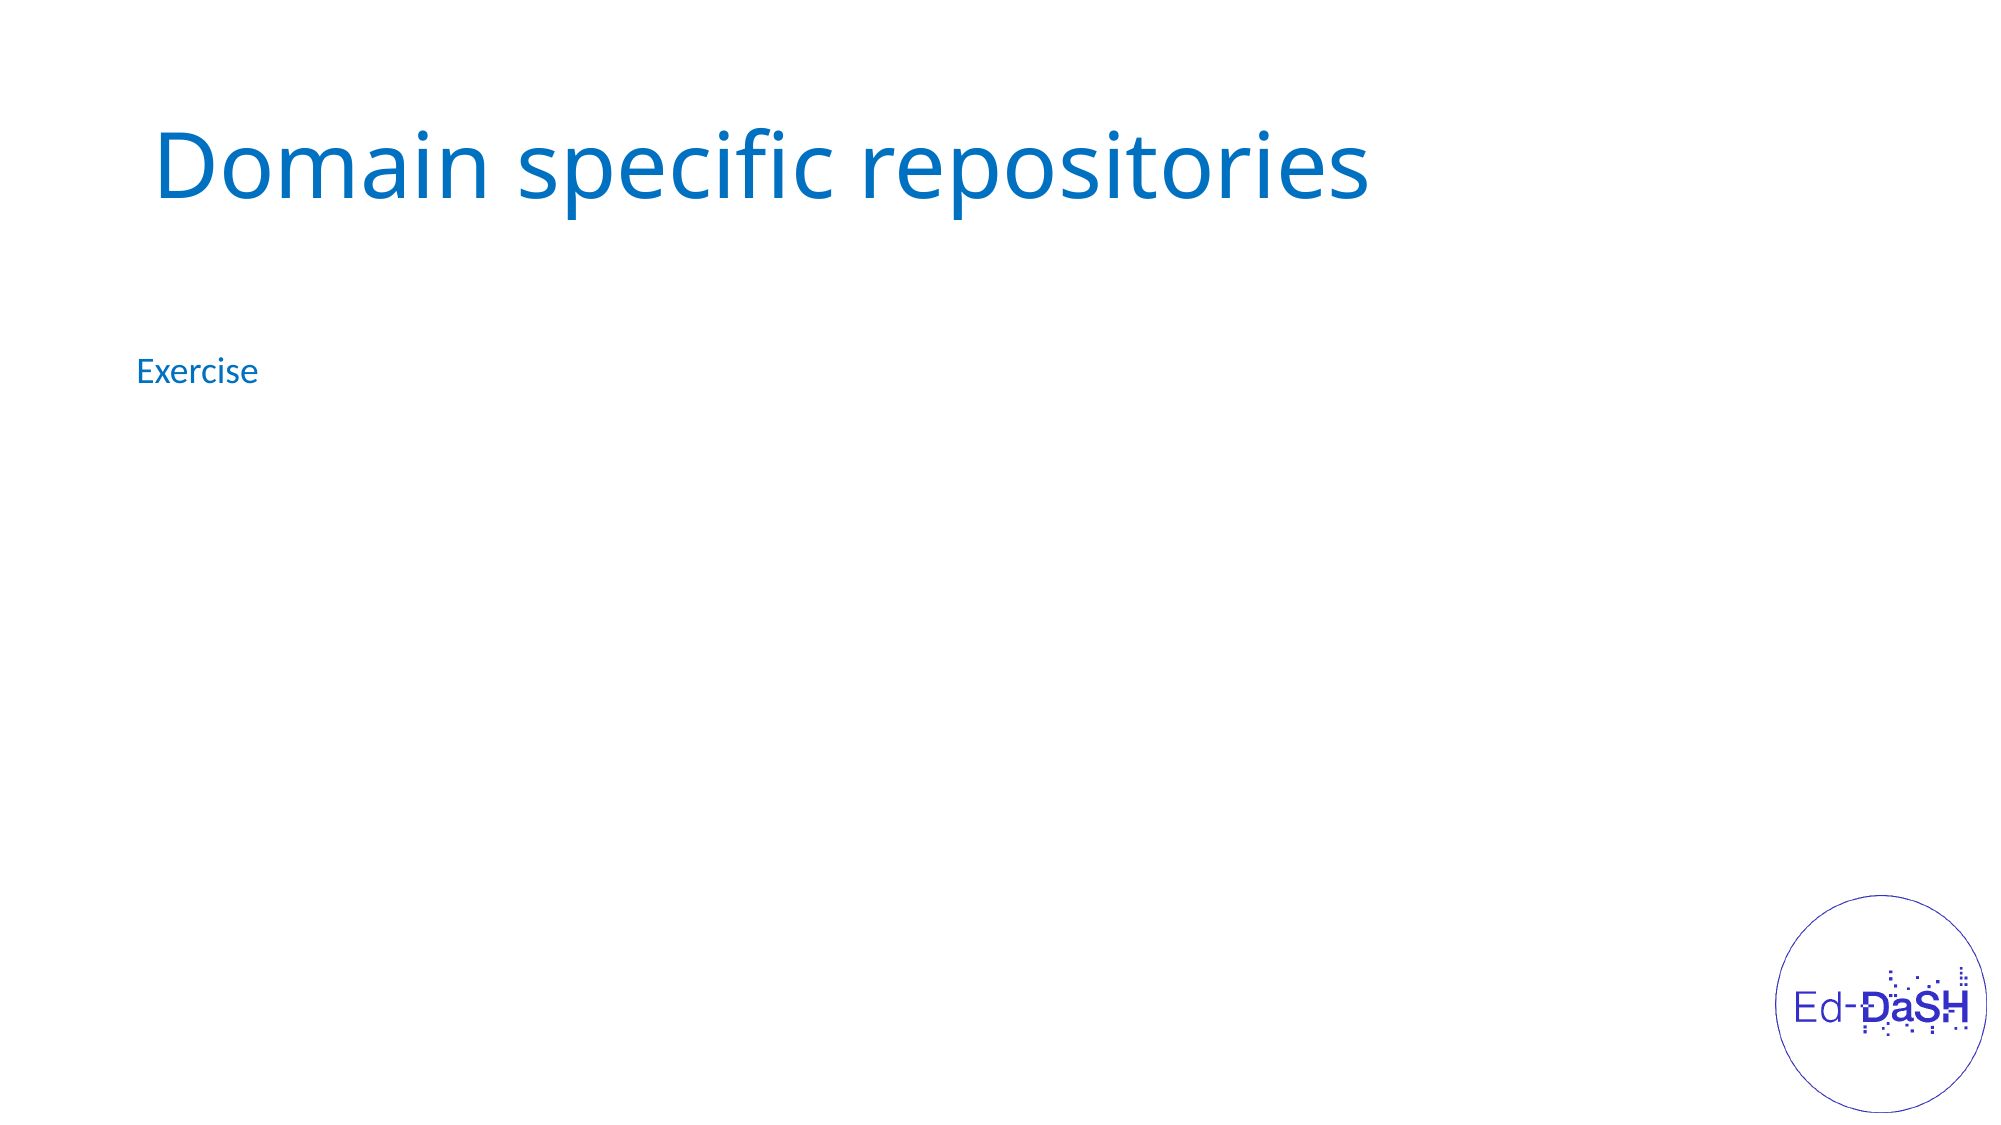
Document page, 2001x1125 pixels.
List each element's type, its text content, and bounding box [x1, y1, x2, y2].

picture [1774, 895, 1987, 1113]
title Domain specific repositories [137, 59, 1863, 278]
text_box Exercise [121, 338, 1924, 444]
